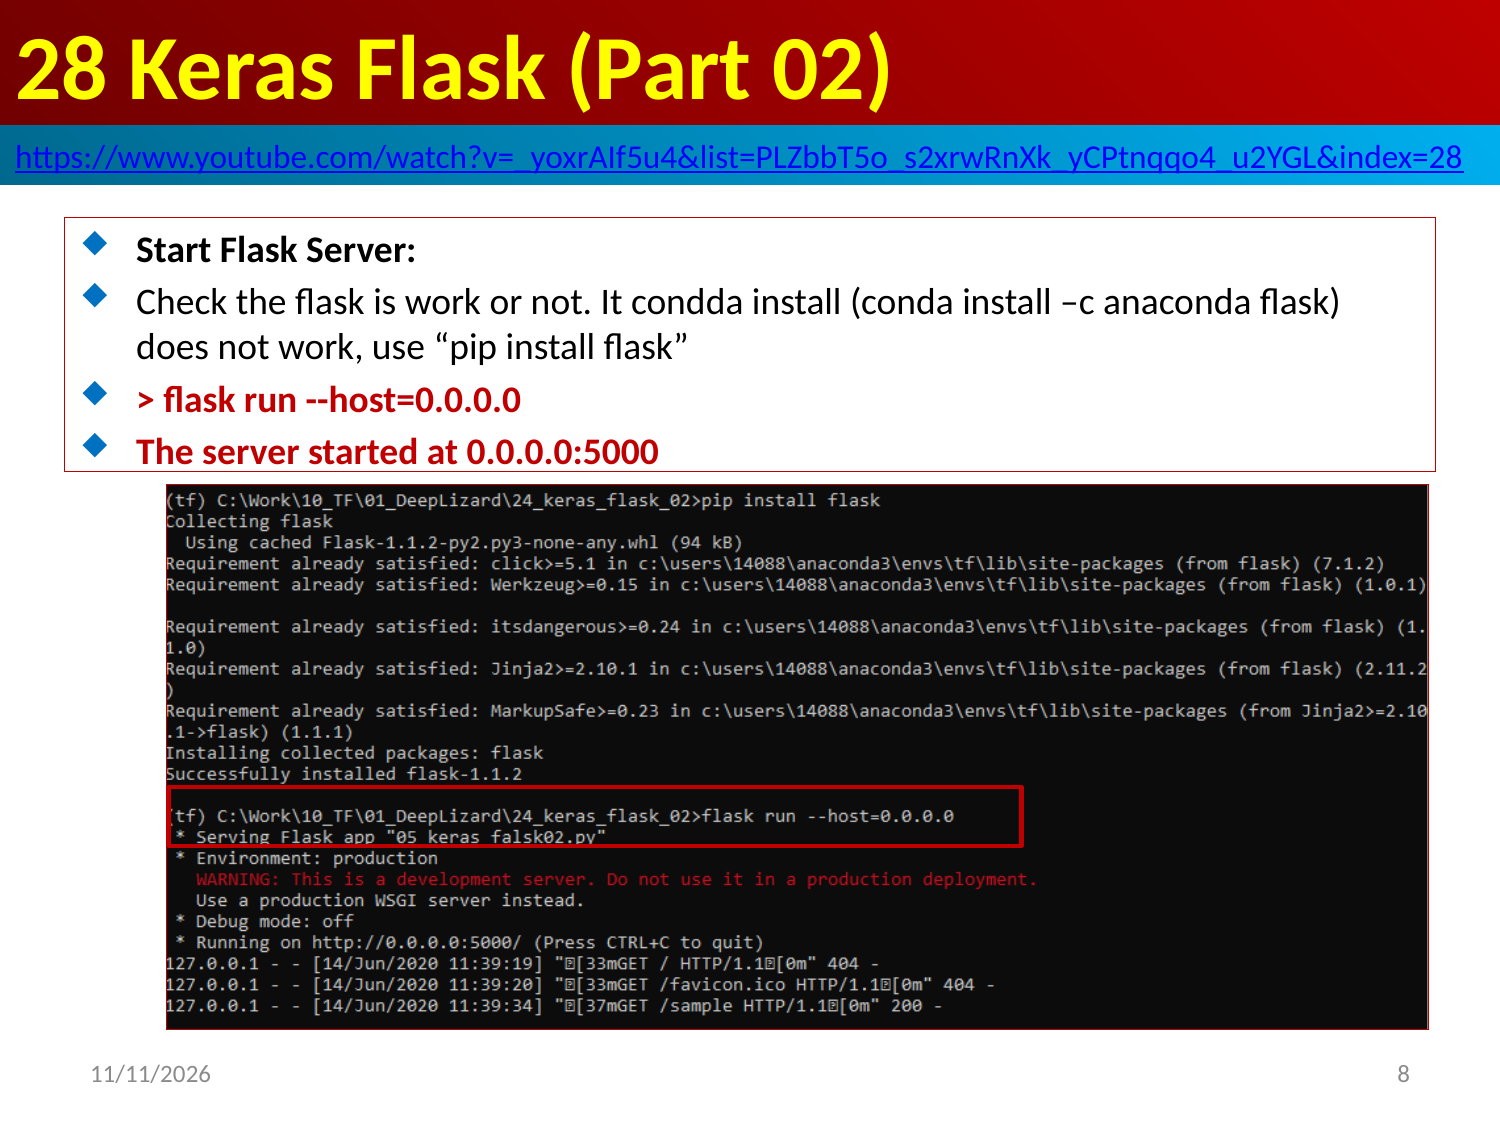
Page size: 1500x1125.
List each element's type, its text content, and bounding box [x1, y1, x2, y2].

title 28 Keras Flask (Part 02) [0, 0, 1500, 125]
slide_number 8 [1074, 1042, 1425, 1103]
subtitle Start Flask Server: Check the flask is work or not. It condda install (conda install –c anaconda flask) does not work, use “pip install flask” > flask run --host=0.0.0.0 The server started at 0.0.0.0:5000 [64, 217, 1436, 472]
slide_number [75, 1042, 425, 1103]
picture [165, 483, 1429, 1031]
text_box https://www.youtube.com/watch?v=_yoxrAIf5u4&list=PLZbbT5o_s2xrwRnXk_yCPtnqqo4_u2YGL&index=28 [0, 125, 1500, 185]
